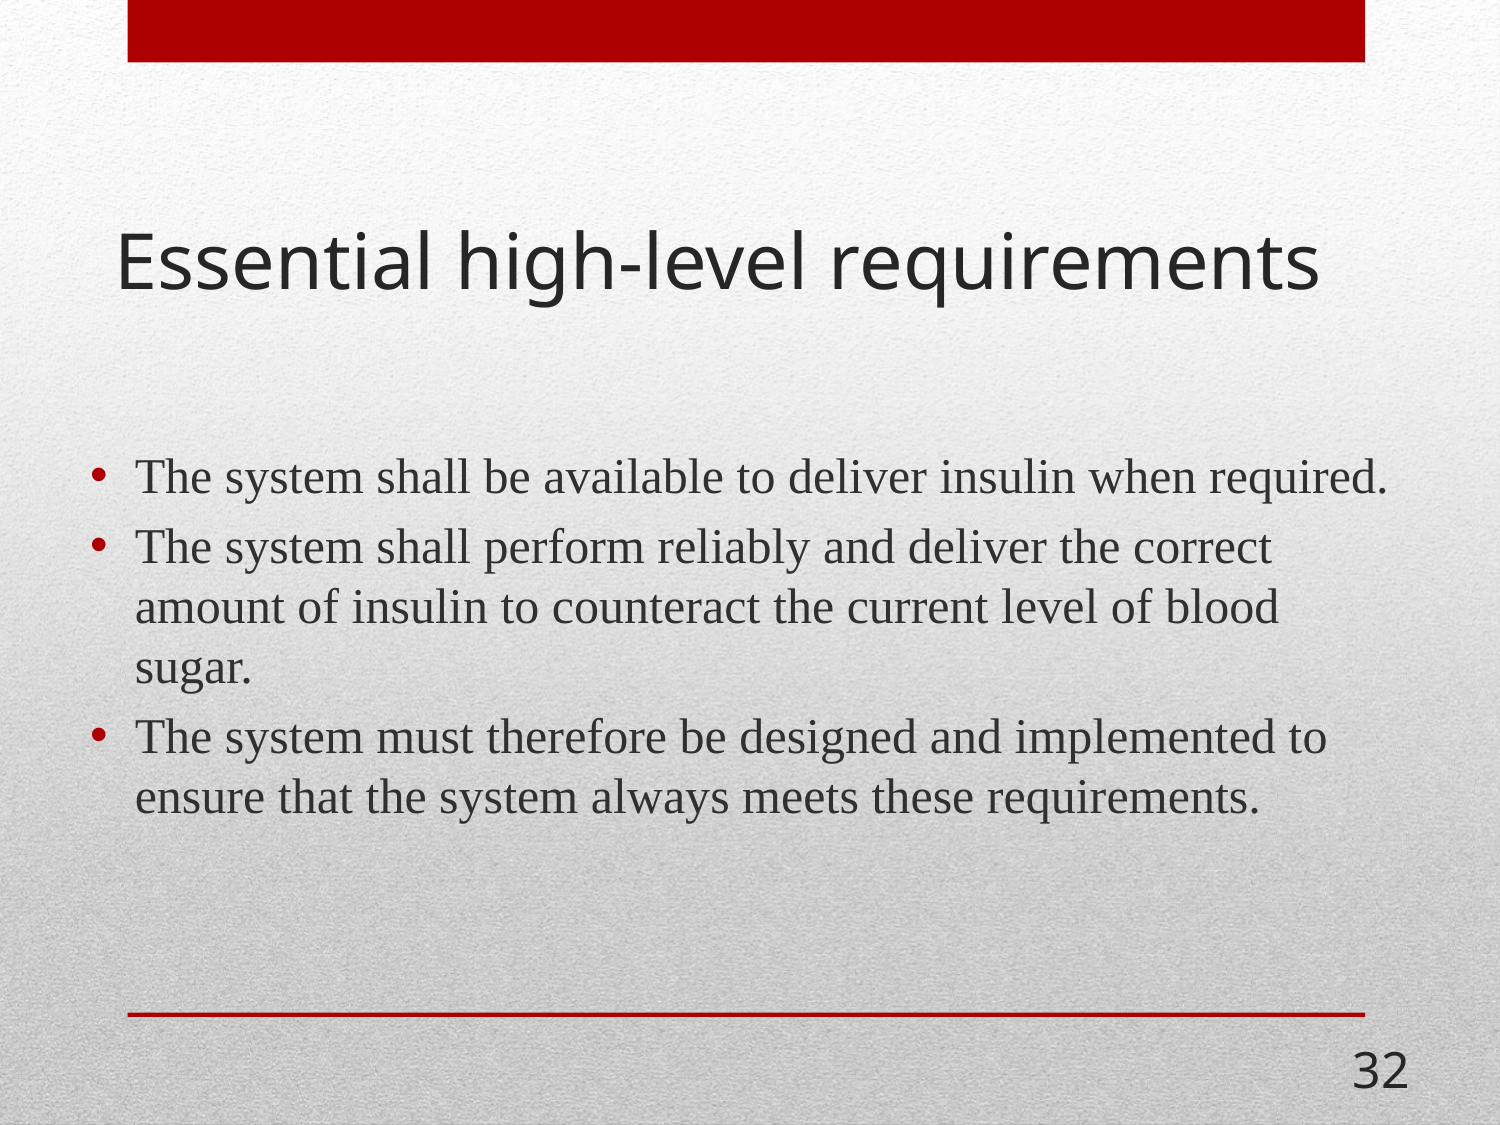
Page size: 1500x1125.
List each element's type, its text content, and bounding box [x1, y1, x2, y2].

picture [0, 0, 1500, 1125]
title Essential high-level requirements [99, 125, 1375, 262]
list The system shall be available to deliver insulin when required. The system shall perform reliably and deliver the correct amount of insulin to counteract the current level of blood sugar. The system must therefore be designed and implemented to ensure that the system always meets these requirements. [75, 262, 1425, 1005]
text_box ‹#› [1074, 1042, 1425, 1103]
